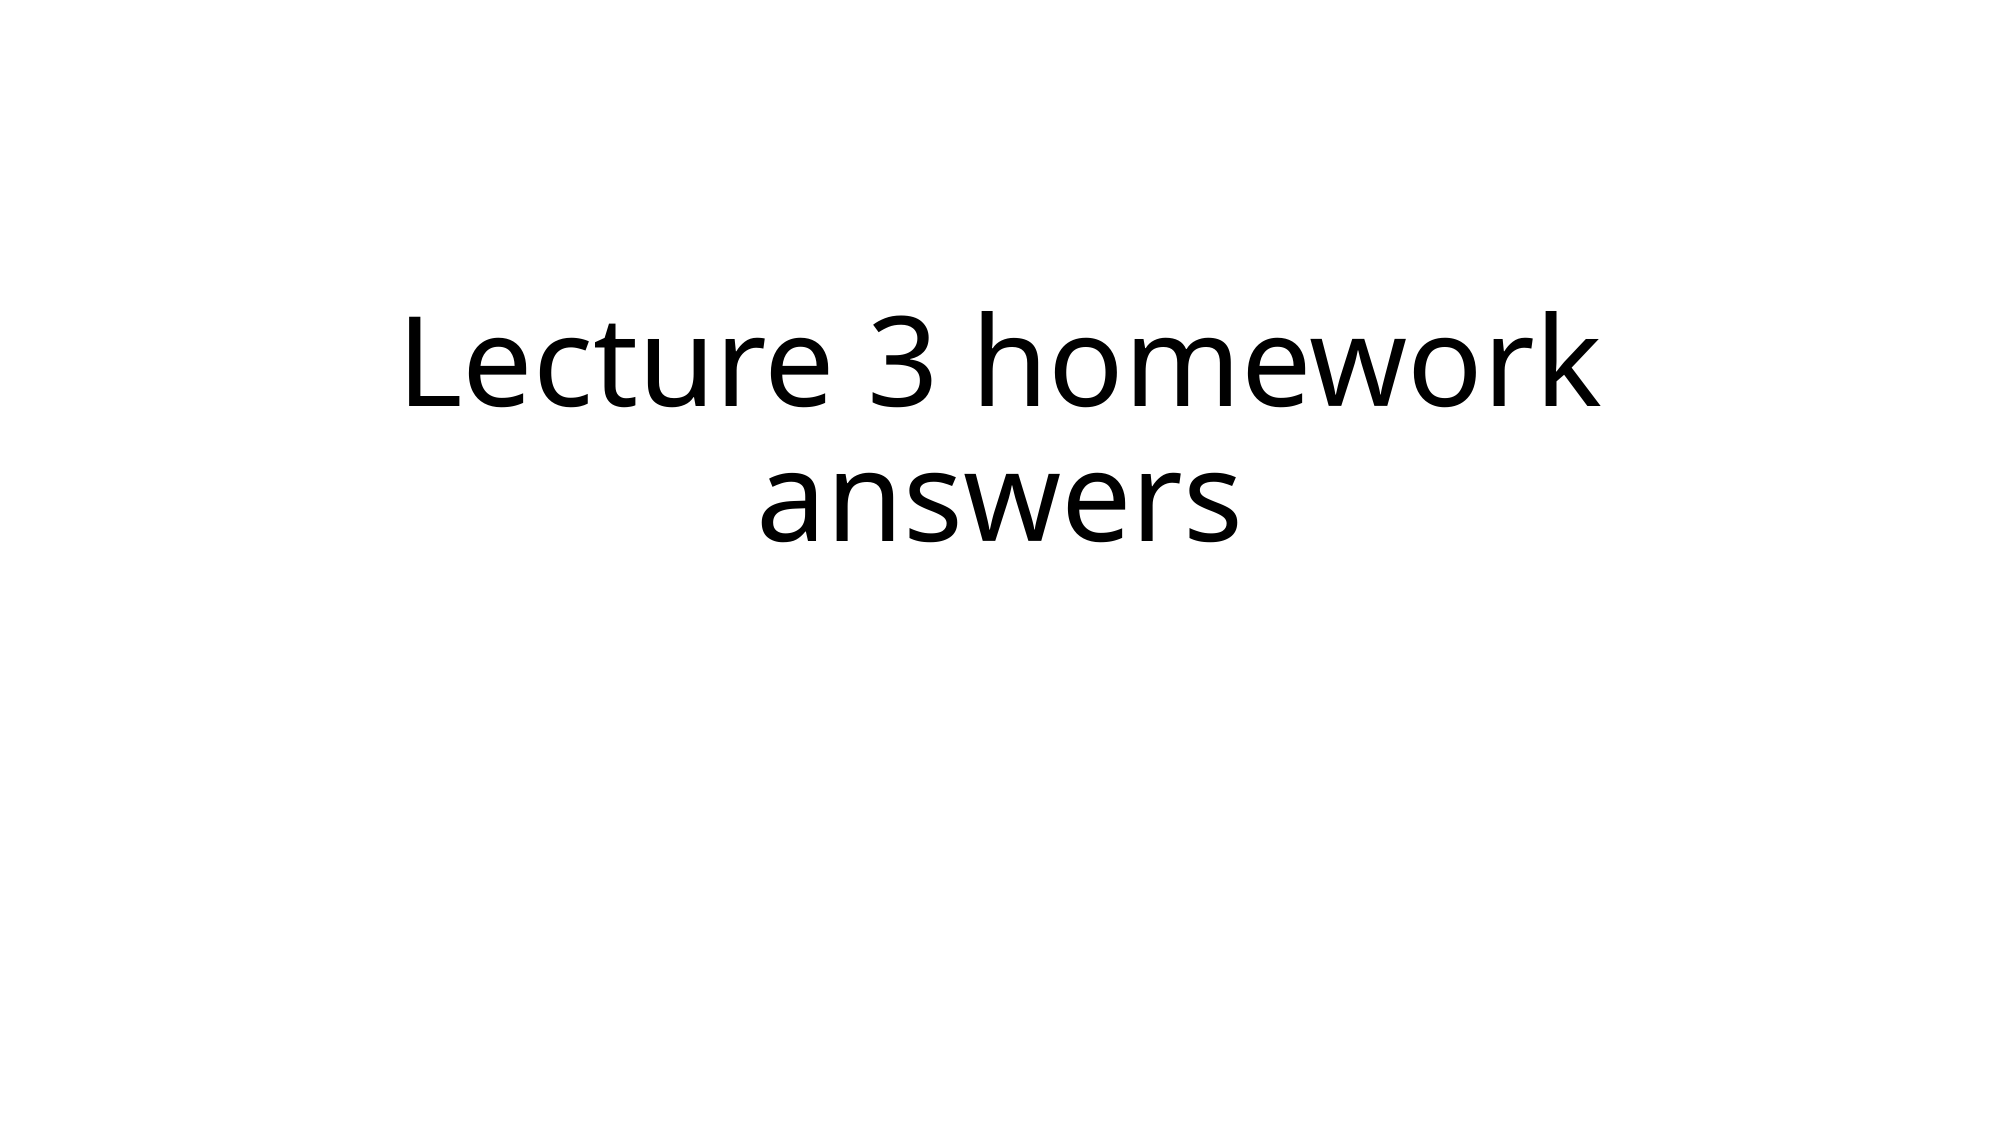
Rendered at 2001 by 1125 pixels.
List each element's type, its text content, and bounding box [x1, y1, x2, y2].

title Lecture 3 homework answers [249, 184, 1750, 576]
